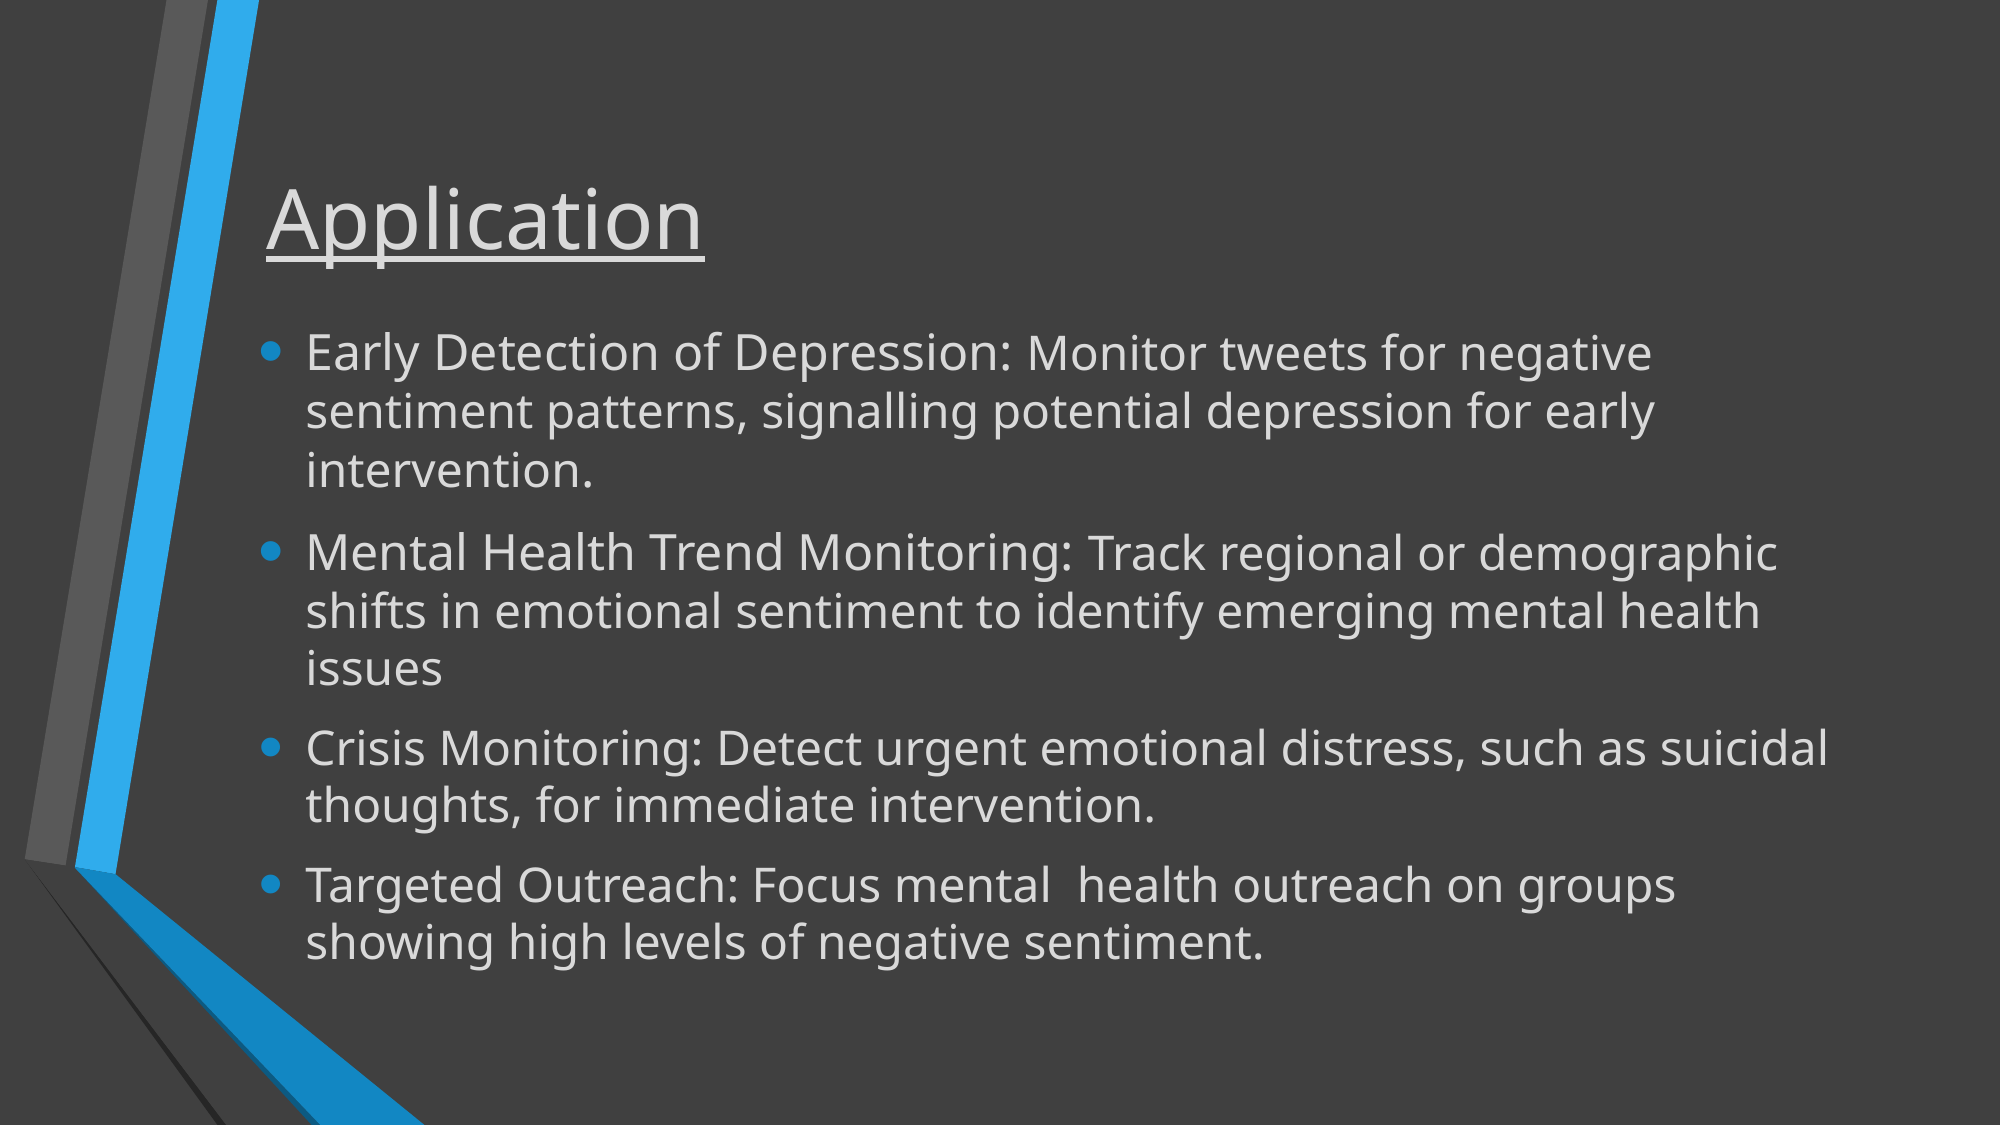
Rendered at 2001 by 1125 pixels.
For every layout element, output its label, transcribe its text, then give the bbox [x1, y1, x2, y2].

list Early Detection of Depression: Monitor tweets for negative sentiment patterns, signalling potential depression for early intervention. Mental Health Trend Monitoring: Track regional or demographic shifts in emotional sentiment to identify emerging mental health issues Crisis Monitoring: Detect urgent emotional distress, such as suicidal thoughts, for immediate intervention. Targeted Outreach: Focus mental health outreach on groups showing high levels of negative sentiment. [243, 312, 1887, 1008]
title Application [251, 144, 1895, 288]
